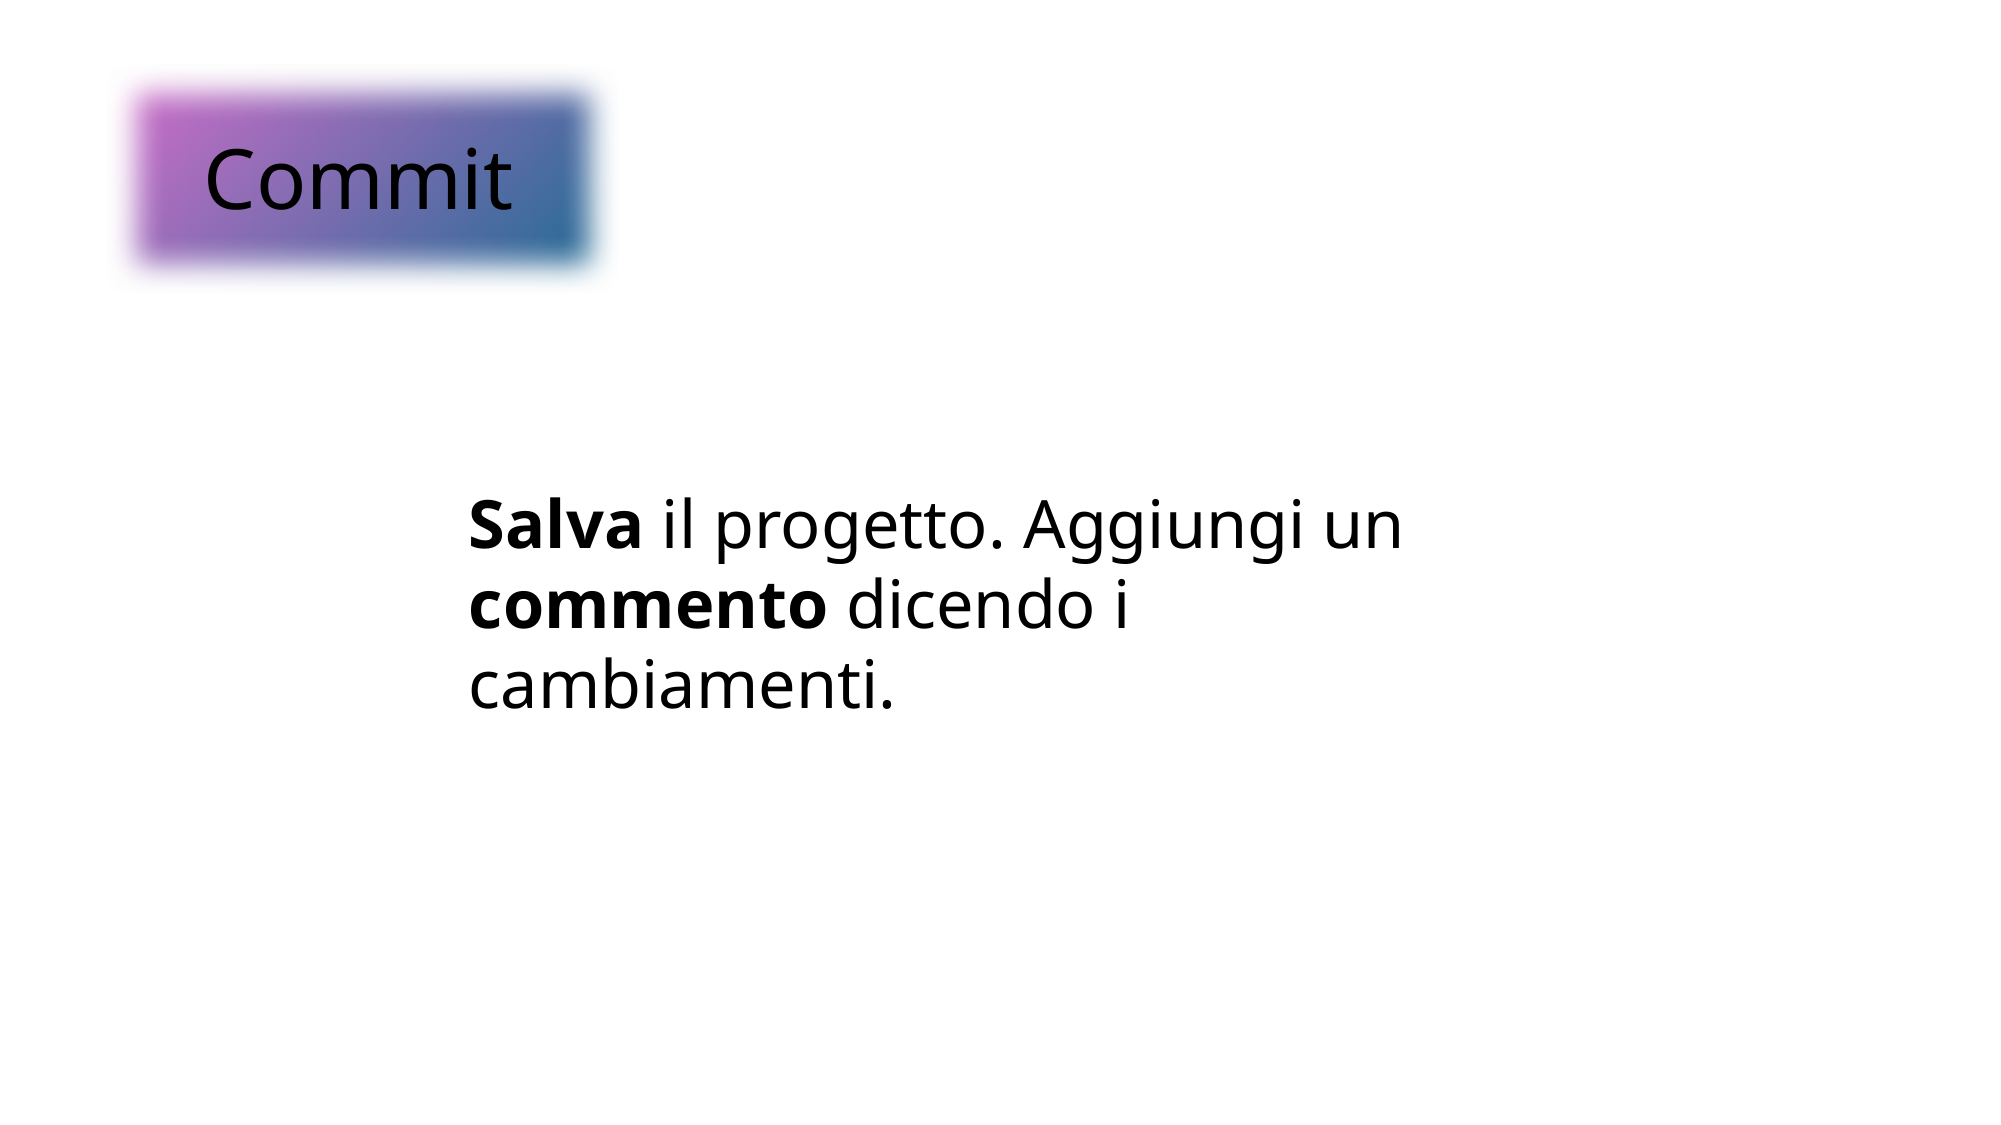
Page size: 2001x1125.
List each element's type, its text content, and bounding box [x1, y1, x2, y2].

text_box Commit [188, 129, 1811, 278]
text_box Salva il progetto. Aggiungi un commento dicendo i cambiamenti. [454, 474, 1546, 729]
text_box [160, 117, 566, 241]
